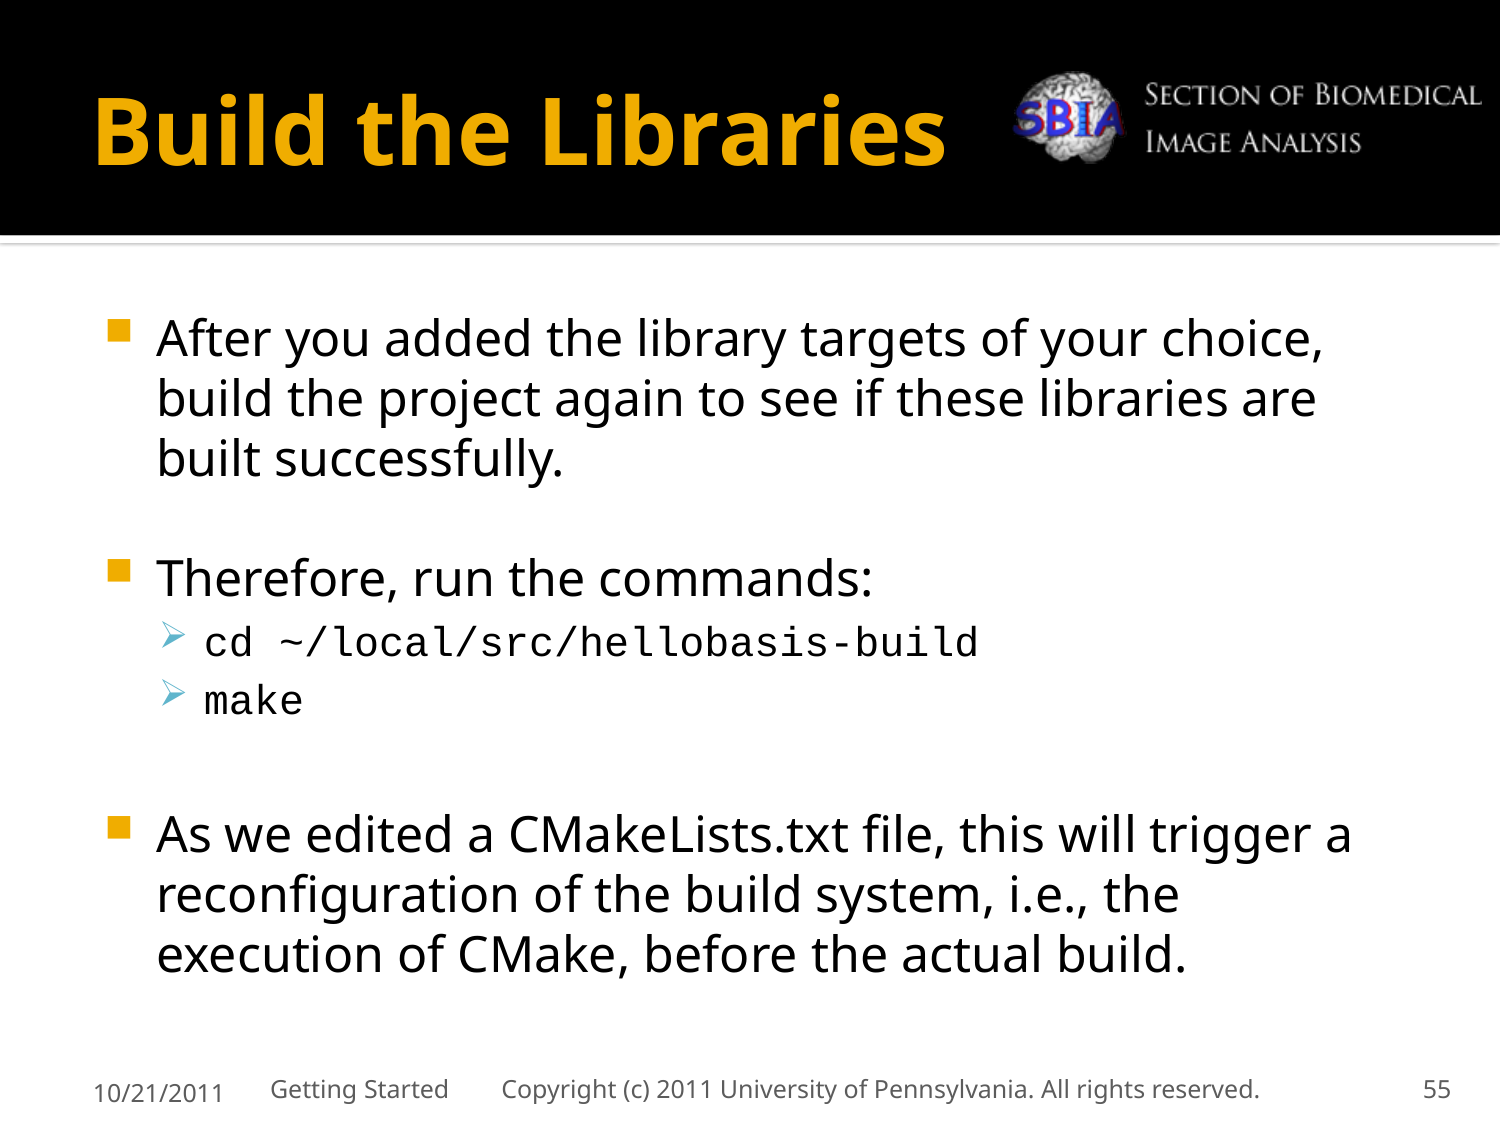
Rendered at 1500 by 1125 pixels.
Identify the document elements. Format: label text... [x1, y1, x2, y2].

footer Getting Started Copyright (c) 2011 University of Pennsylvania. All rights reserved. [262, 1062, 1337, 1108]
list After you added the library targets of your choice, build the project again to see if these libraries are built successfully. Therefore, run the commands: cd ~/local/src/hellobasis-build make As we edited a CMakeLists.txt file, this will trigger a reconfiguration of the build system, i.e., the execution of CMake, before the actual build. [75, 291, 1425, 1050]
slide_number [75, 1062, 238, 1108]
picture [1425, 70, 1482, 165]
title Build the Libraries [75, 25, 1425, 231]
slide_number 55 [1345, 1062, 1467, 1108]
